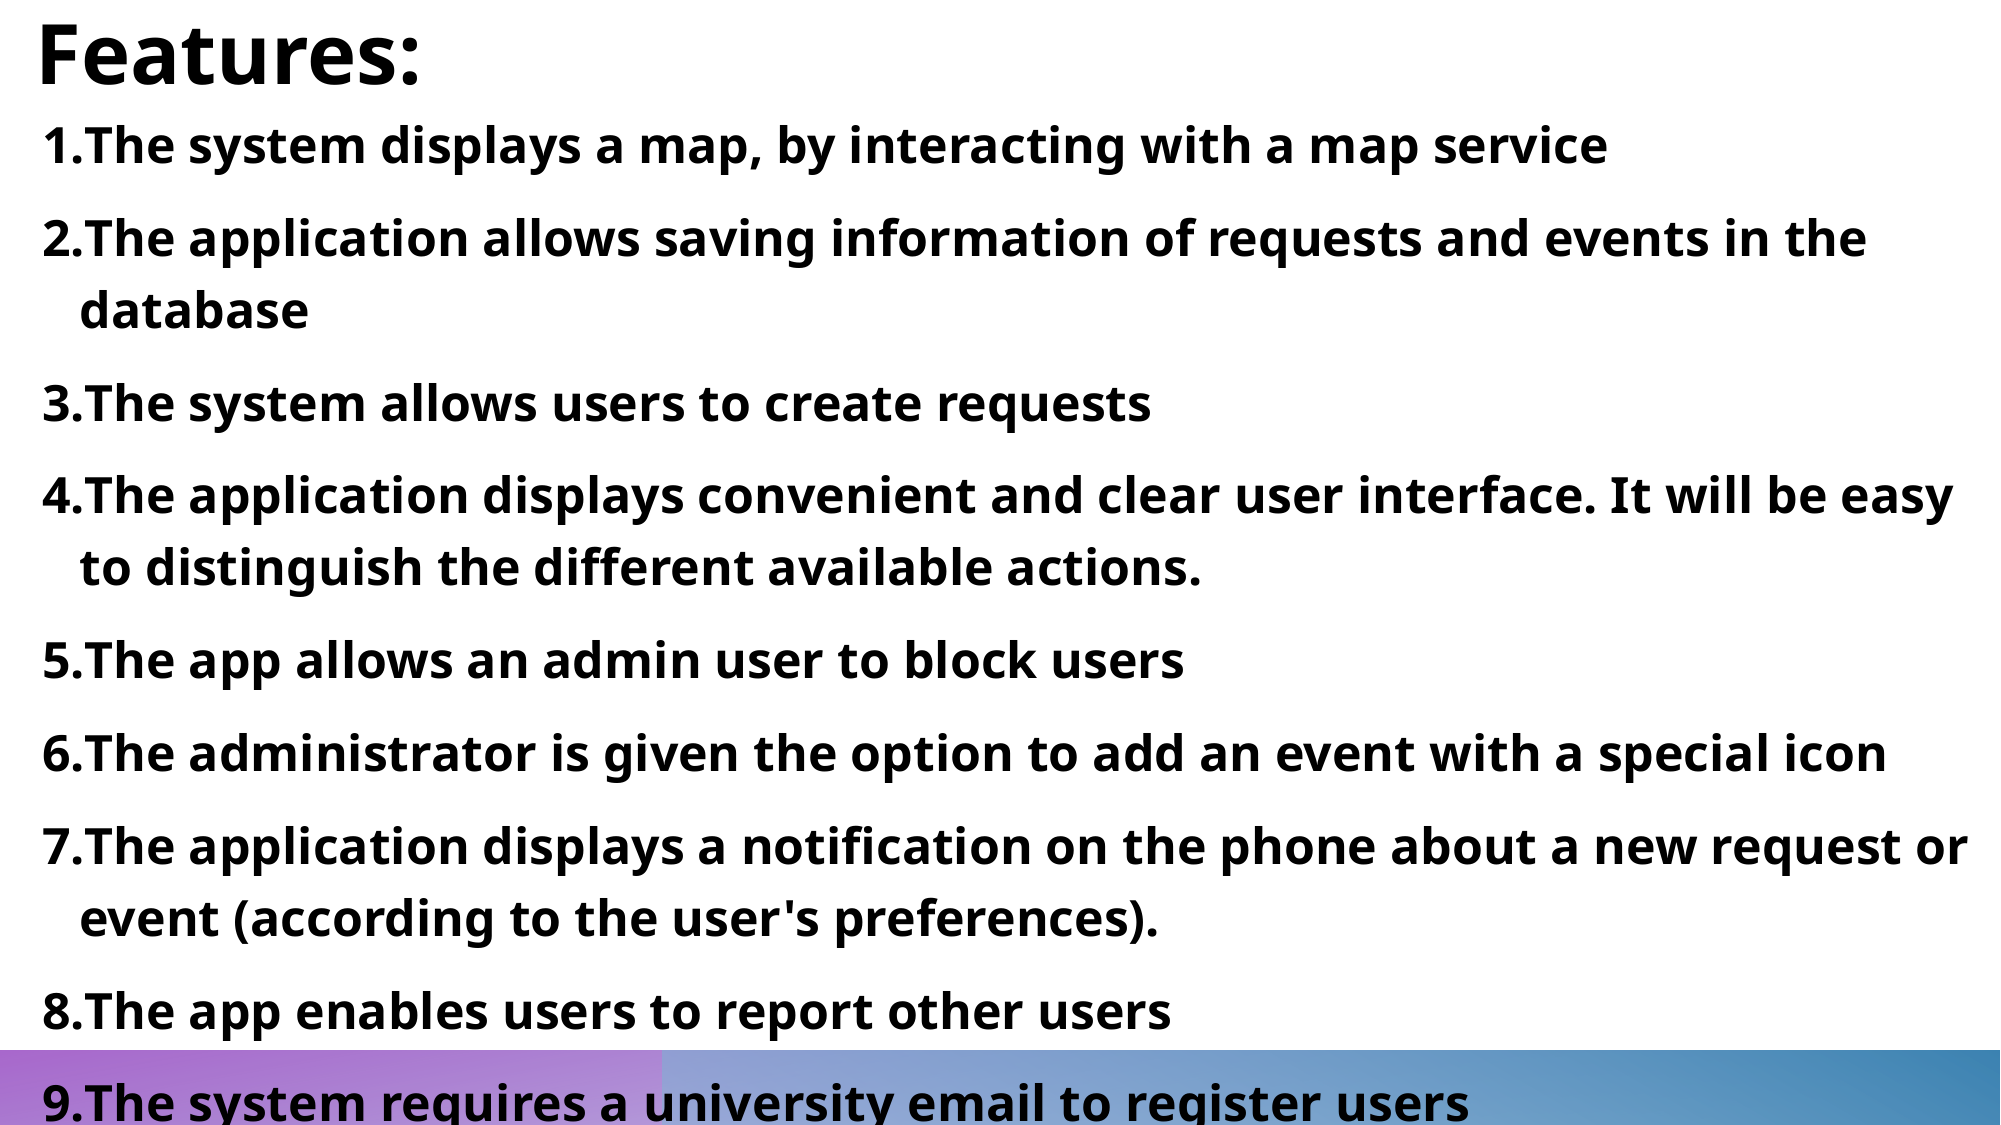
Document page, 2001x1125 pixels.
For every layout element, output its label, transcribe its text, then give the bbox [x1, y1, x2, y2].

title Features: [35, 0, 1716, 102]
list The system displays a map, by interacting with a map service The application allows saving information of requests and events in the database The system allows users to create requests The application displays convenient and clear user interface. It will be easy to distinguish the different available actions. The app allows an admin user to block users The administrator is given the option to add an event with a special icon The application displays a notification on the phone about a new request or event (according to the user's preferences). The app enables users to report other users The system requires a university email to register users [42, 101, 2000, 928]
